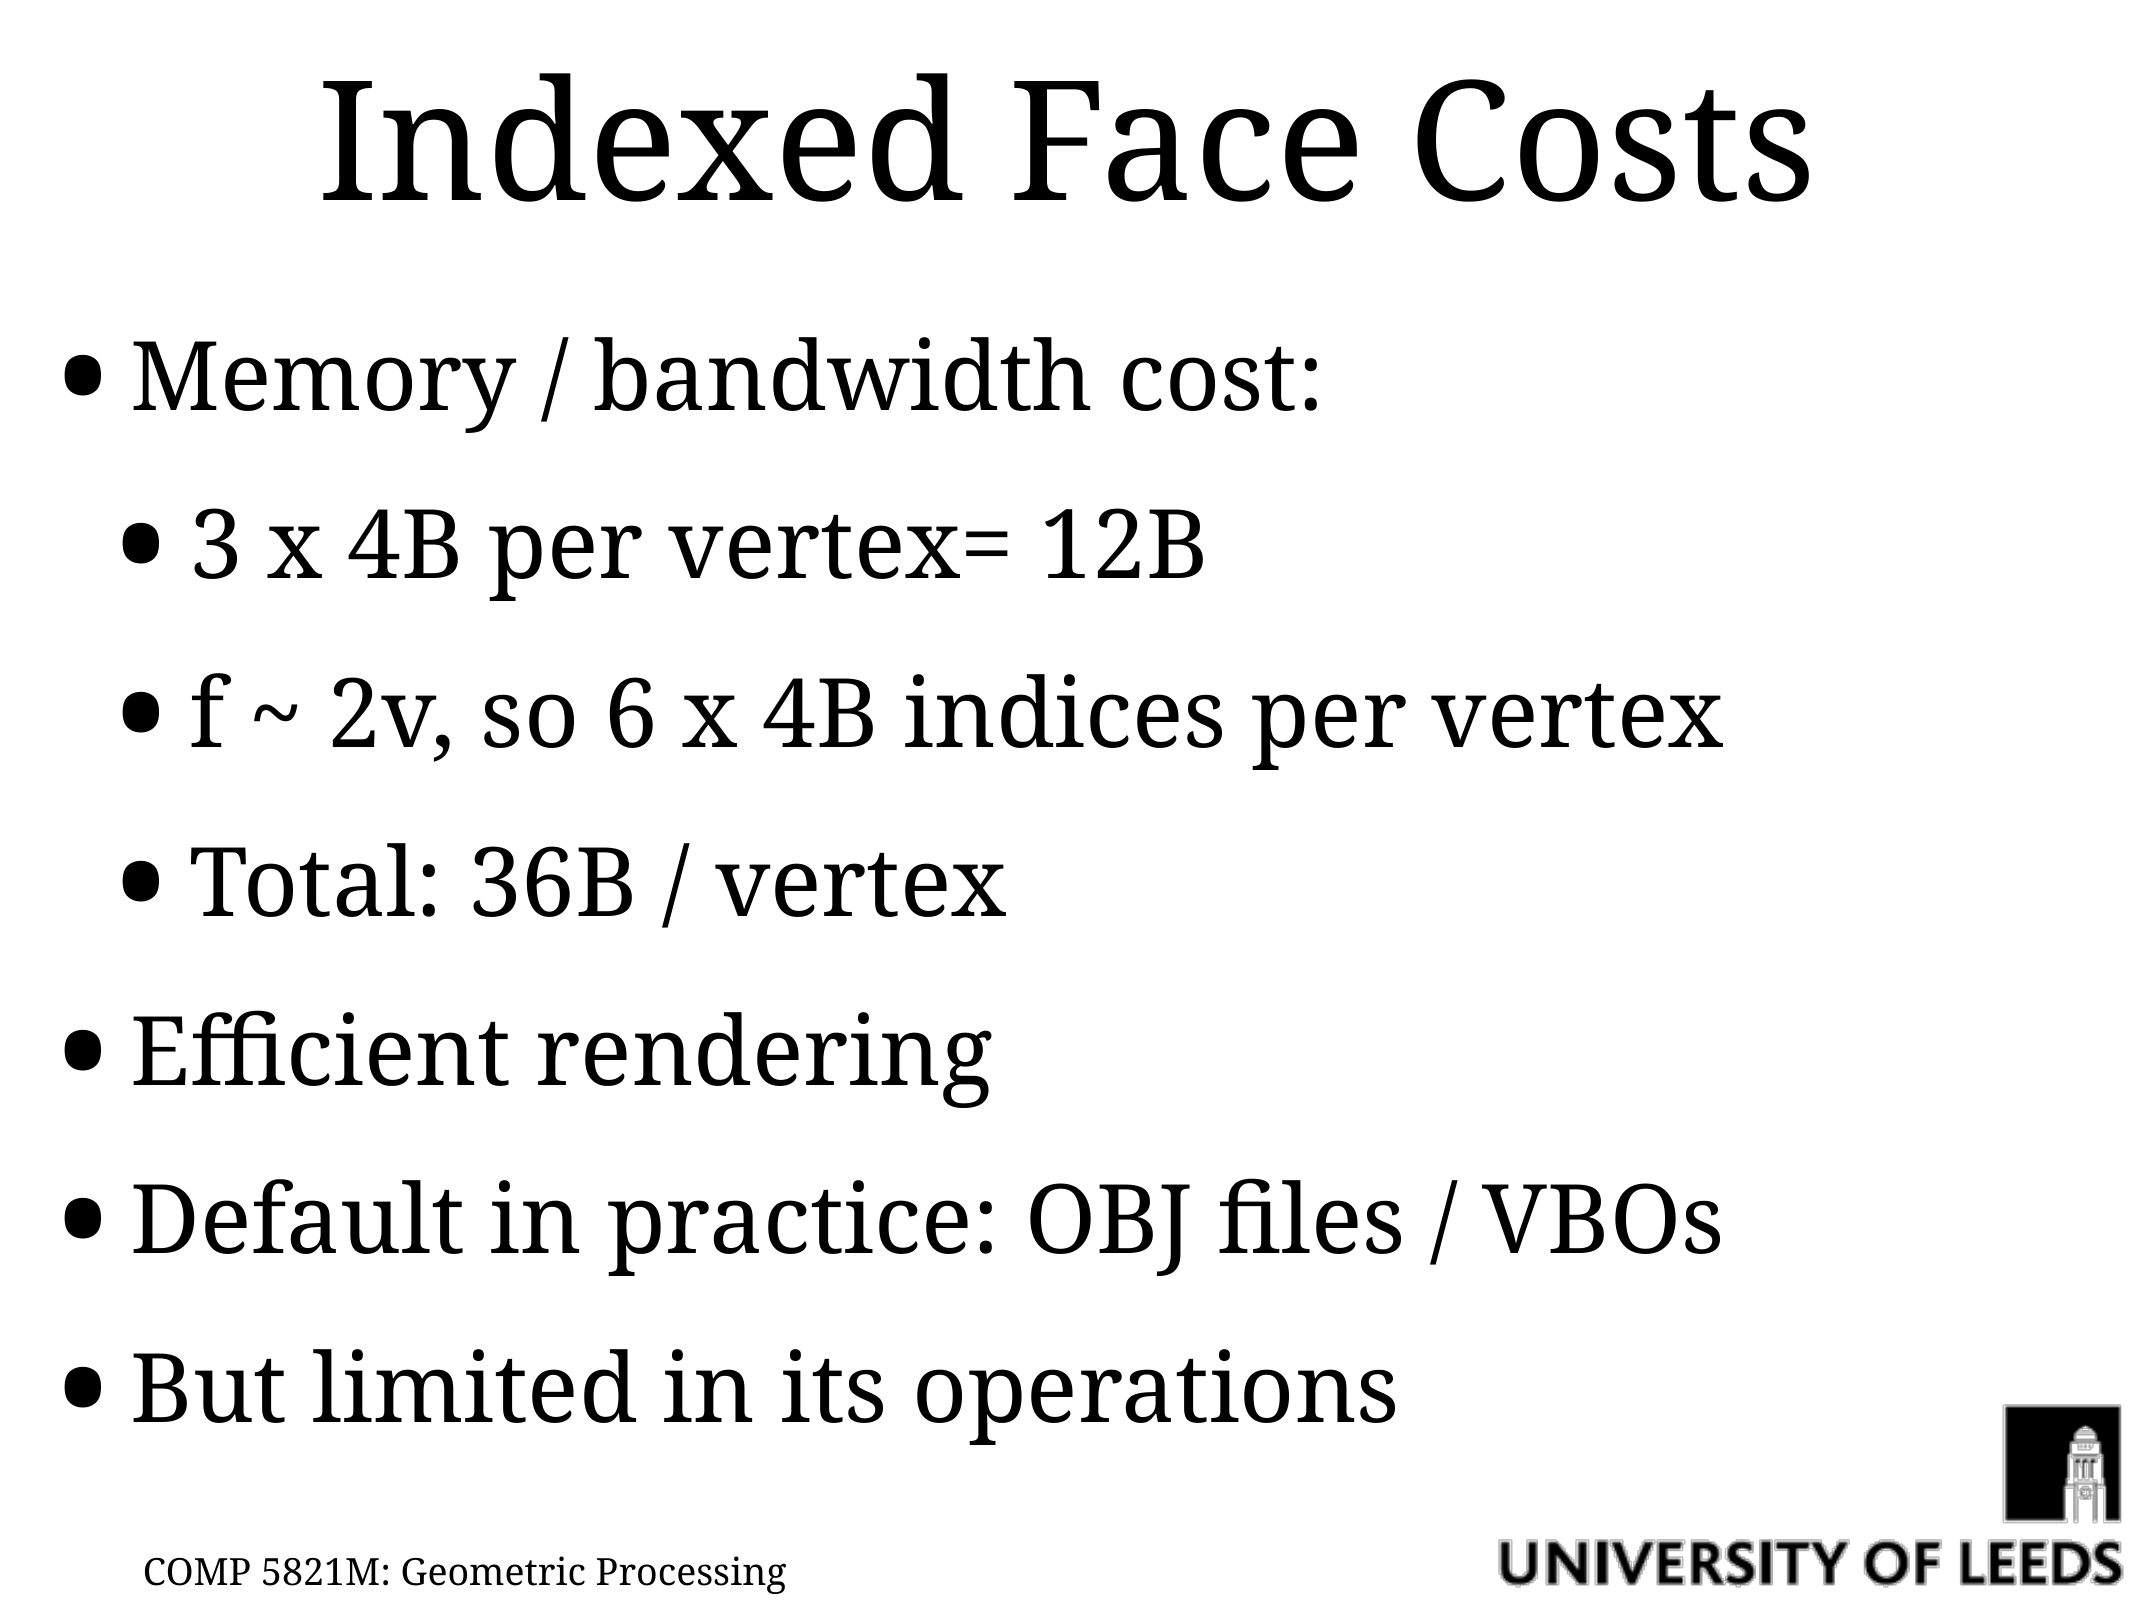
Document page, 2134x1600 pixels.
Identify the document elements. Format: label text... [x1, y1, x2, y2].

title Indexed Face Costs [1, 7, 2134, 255]
picture [1491, 1501, 2132, 1600]
list Memory / bandwidth cost: 3 x 4B per vertex= 12B f ~ 2v, so 6 x 4B indices per vertex Total: 36B / vertex Efficient rendering Default in practice: OBJ files / VBOs But limited in its operations [1, 255, 2134, 1501]
